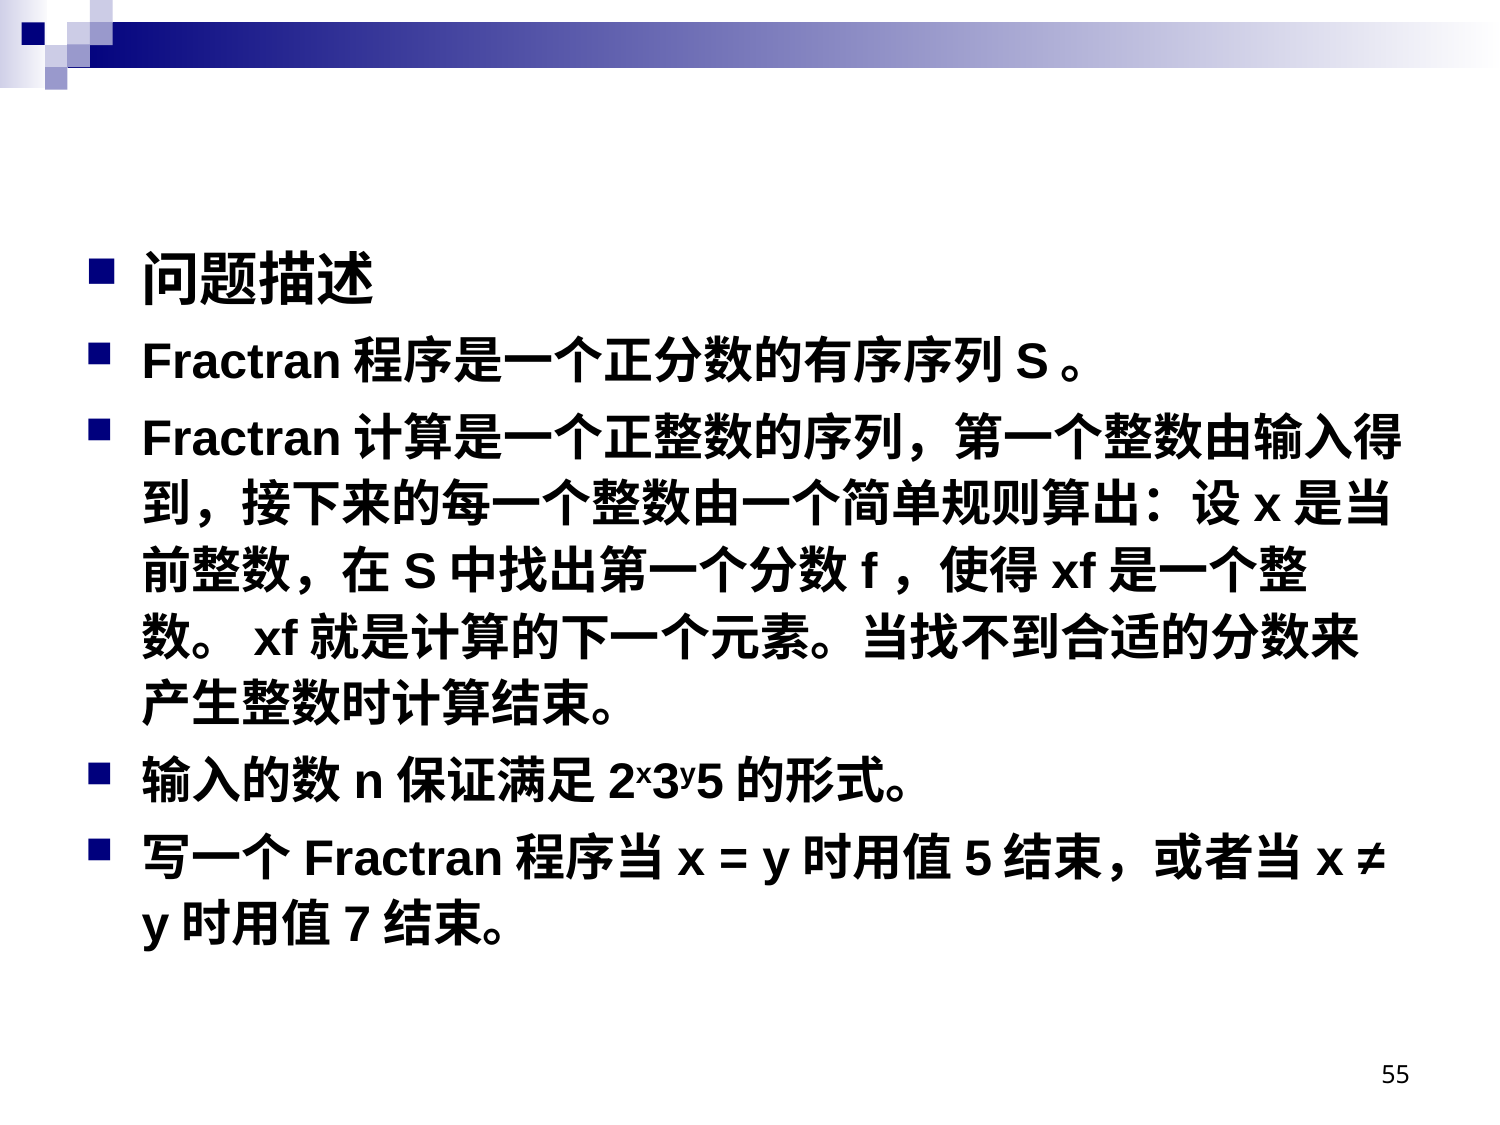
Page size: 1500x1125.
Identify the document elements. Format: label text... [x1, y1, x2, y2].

slide_number 55 [1074, 1024, 1426, 1101]
list 问题描述 Fractran程序是一个正分数的有序序列S。 Fractran计算是一个正整数的序列，第一个整数由输入得到，接下来的每一个整数由一个简单规则算出：设x是当前整数，在S中找出第一个分数f，使得xf是一个整数。xf就是计算的下一个元素。当找不到合适的分数来产生整数时计算结束。 输入的数n保证满足2x3y5的形式。 写一个Fractran程序当x = y时用值5结束，或者当x ≠ y时用值7结束。 [70, 234, 1421, 873]
